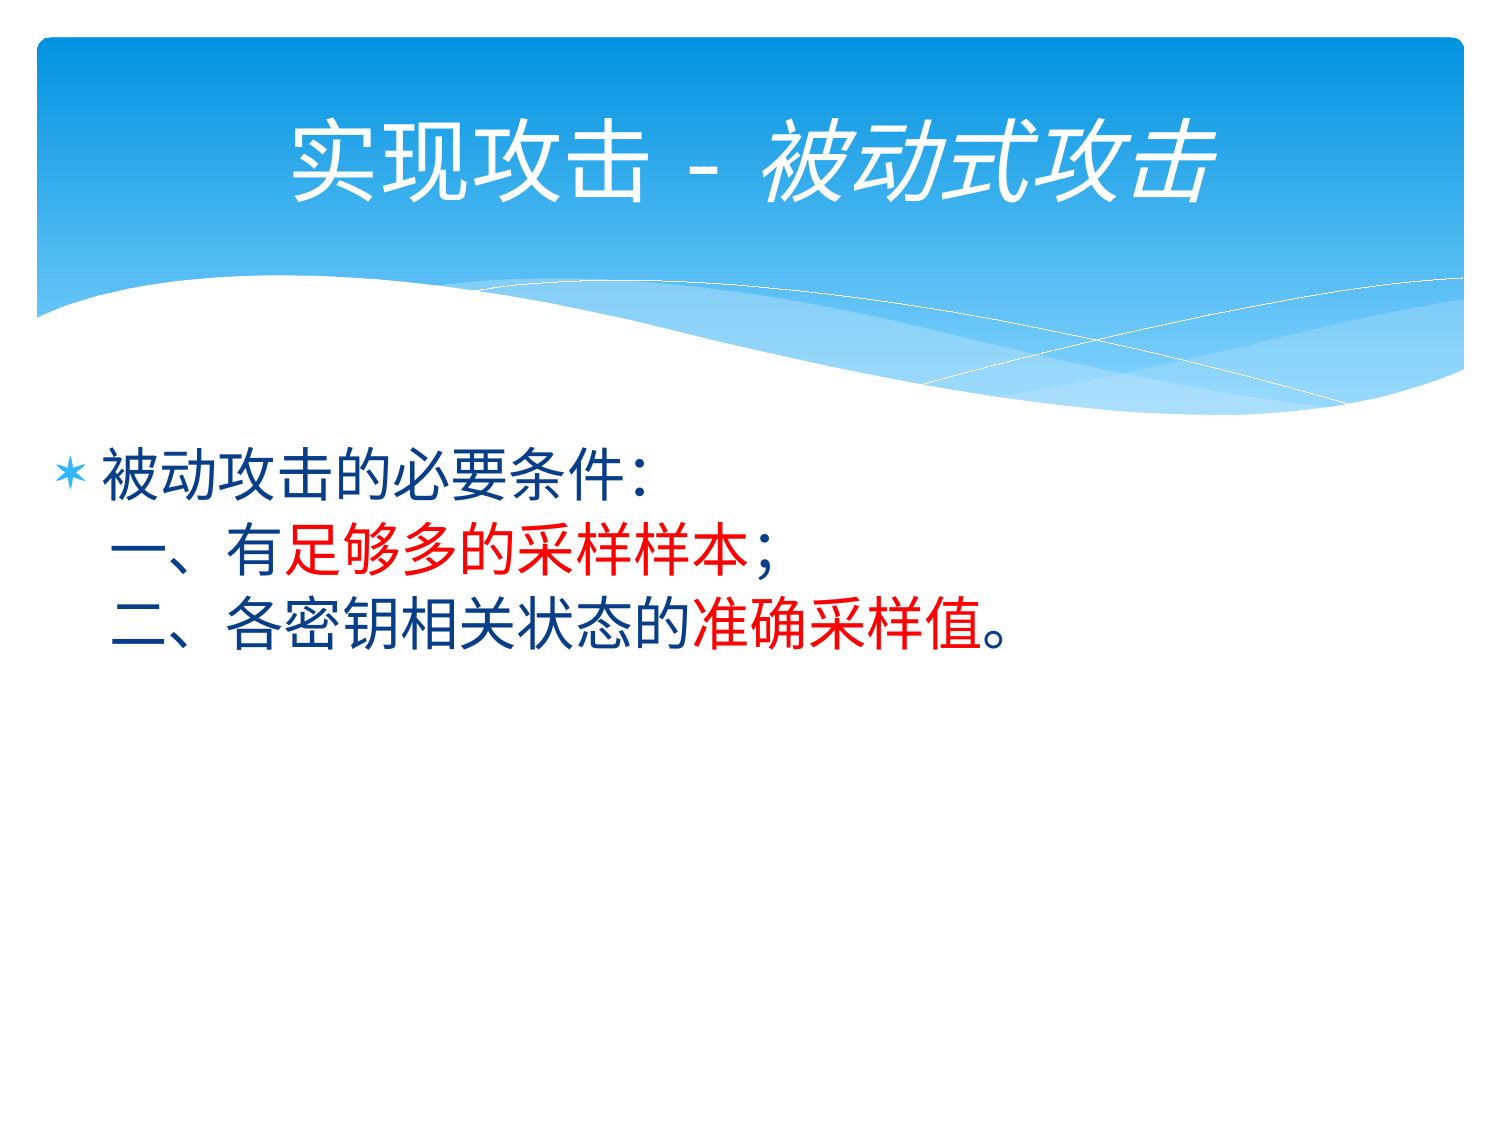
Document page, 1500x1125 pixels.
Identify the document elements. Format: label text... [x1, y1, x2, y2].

list 被动攻击的必要条件： 一、有足够多的采样样本； 二、各密钥相关状态的准确采样值。 [41, 438, 1459, 1005]
title 实现攻击-被动式攻击 [75, 55, 1425, 261]
